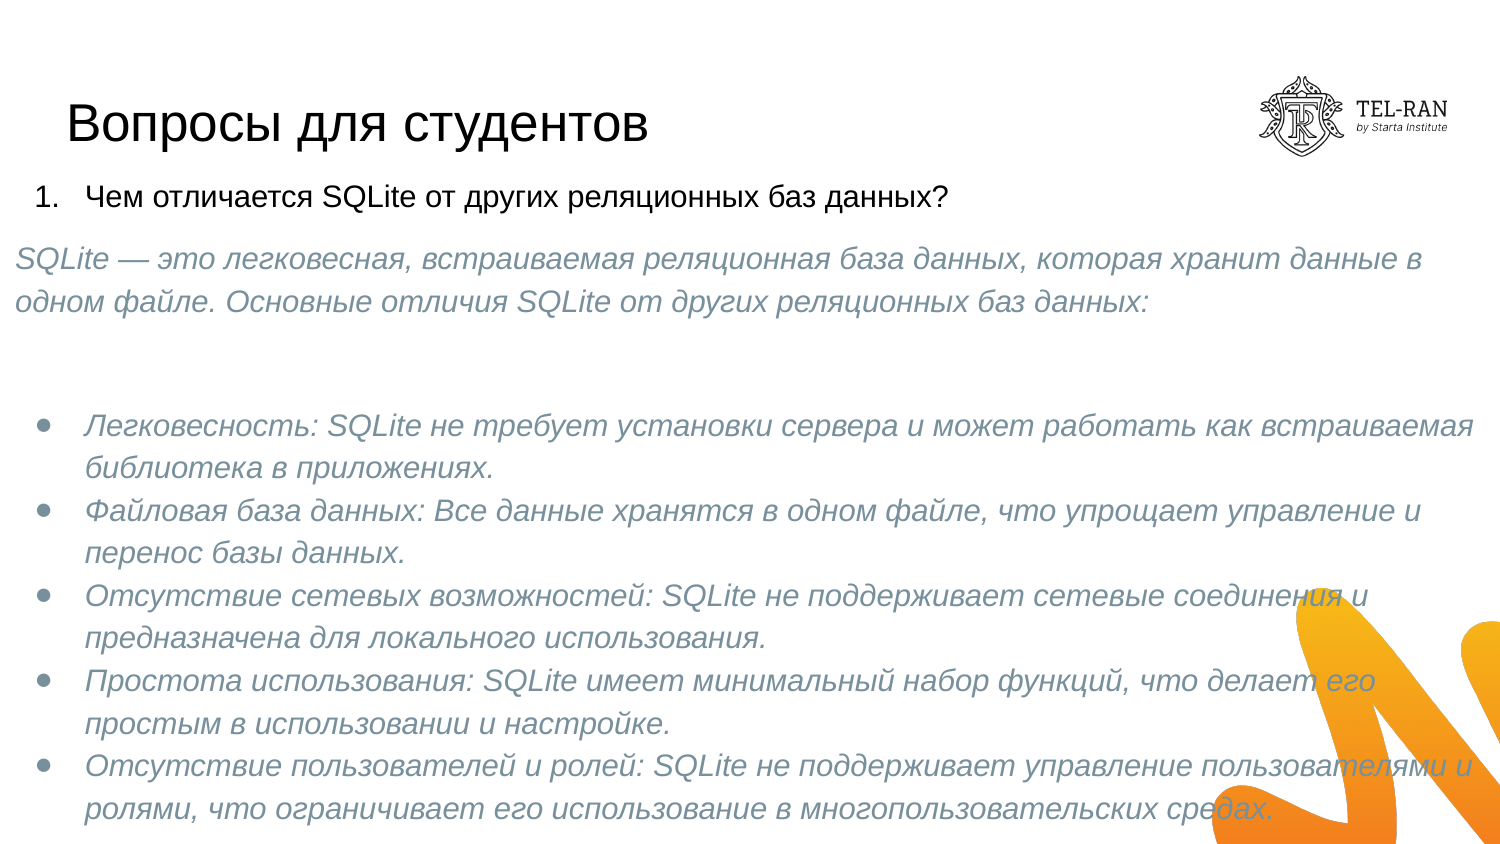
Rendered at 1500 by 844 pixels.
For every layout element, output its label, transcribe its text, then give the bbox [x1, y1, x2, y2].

list Чем отличается SQLite от других реляционных баз данных? SQLite — это легковесная, встраиваемая реляционная база данных, которая хранит данные в одном файле. Основные отличия SQLite от других реляционных баз данных: Легковесность: SQLite не требует установки сервера и может работать как встраиваемая библиотека в приложениях. Файловая база данных: Все данные хранятся в одном файле, что упрощает управление и перенос базы данных. Отсутствие сетевых возможностей: SQLite не поддерживает сетевые соединения и предназначена для локального использования. Простота использования: SQLite имеет минимальный набор функций, что делает его простым в использовании и настройке. Отсутствие пользователей и ролей: SQLite не поддерживает управление пользователями и ролями, что ограничивает его использование в многопользовательских средах. [0, 156, 1500, 844]
picture [1152, 588, 1500, 844]
title Вопросы для студентов [51, 72, 1449, 156]
picture [1259, 76, 1447, 157]
